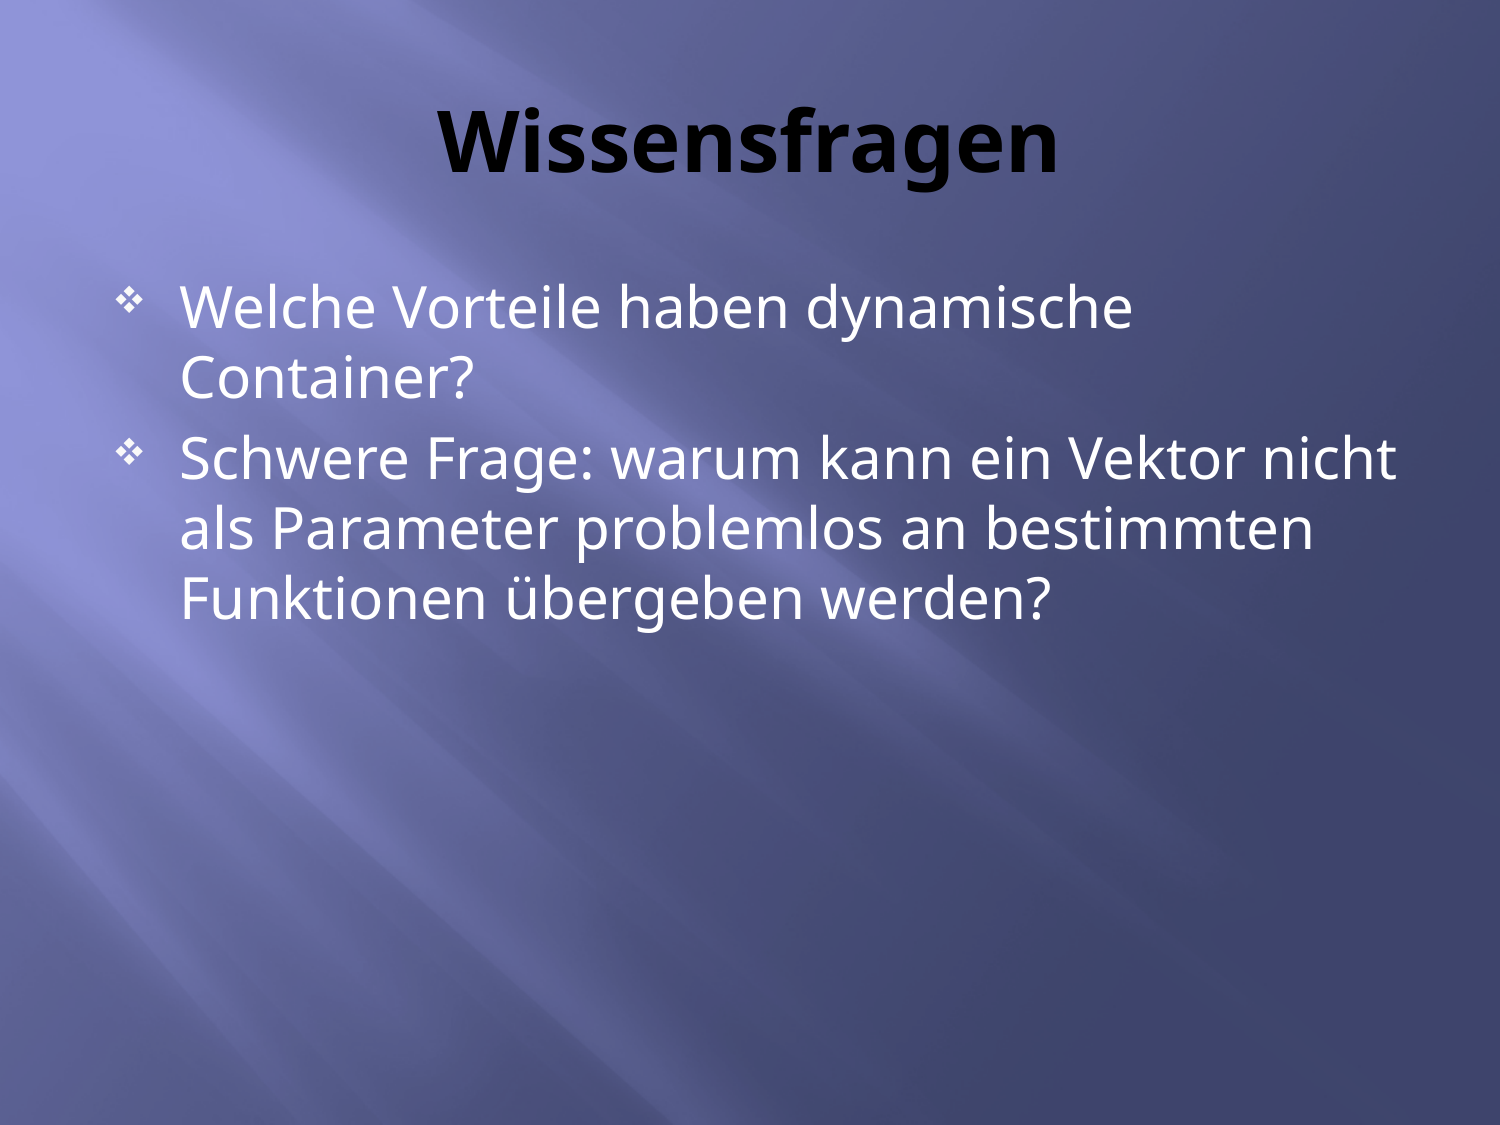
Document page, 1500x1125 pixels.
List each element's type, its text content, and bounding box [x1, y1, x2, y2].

title Wissensfragen [75, 45, 1425, 233]
list Welche Vorteile haben dynamische Container? Schwere Frage: warum kann ein Vektor nicht als Parameter problemlos an bestimmten Funktionen übergeben werden? [75, 262, 1425, 1035]
